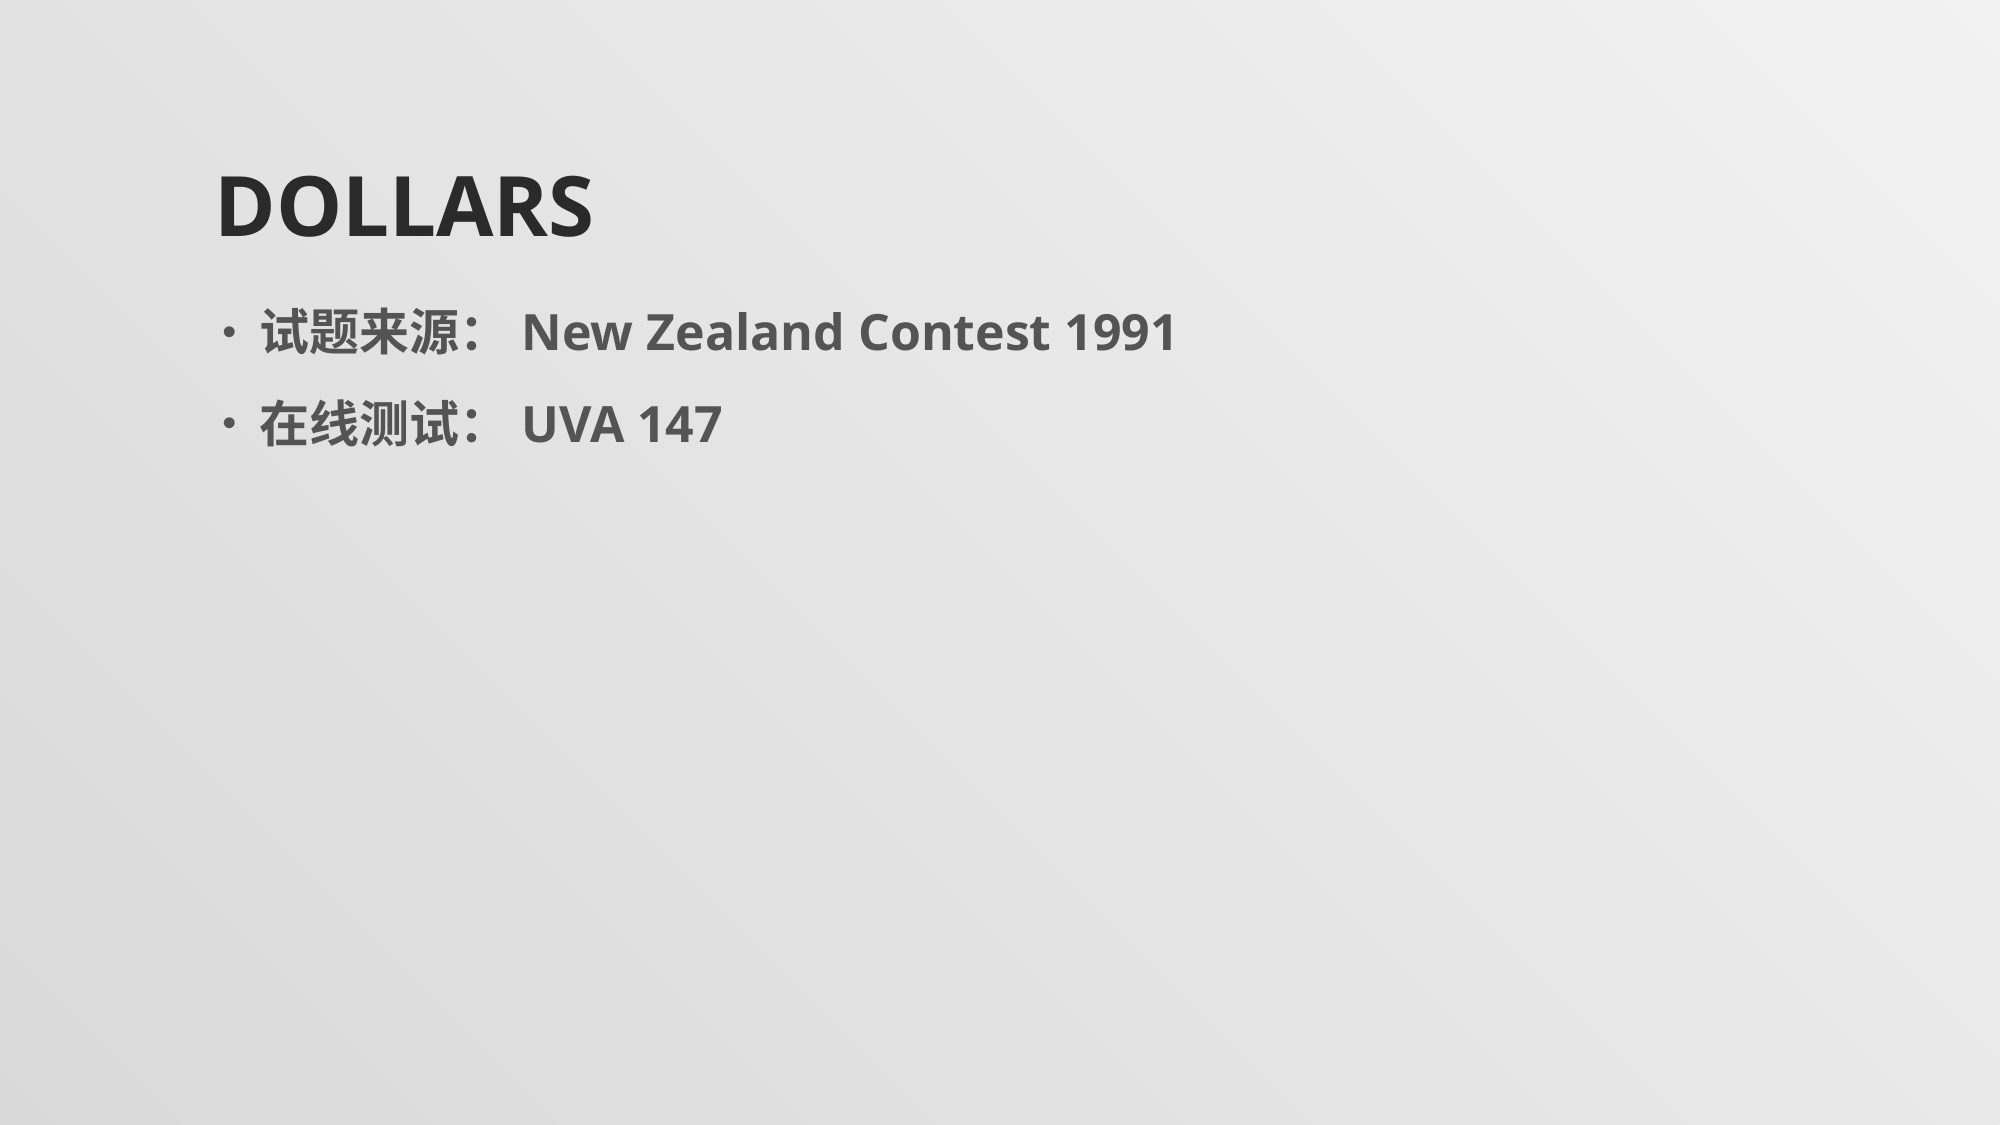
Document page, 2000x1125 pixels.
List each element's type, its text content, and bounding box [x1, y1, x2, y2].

title Dollars [199, 45, 1800, 263]
list 试题来源：New Zealand Contest 1991 在线测试：UVA 147 [199, 299, 1800, 1013]
